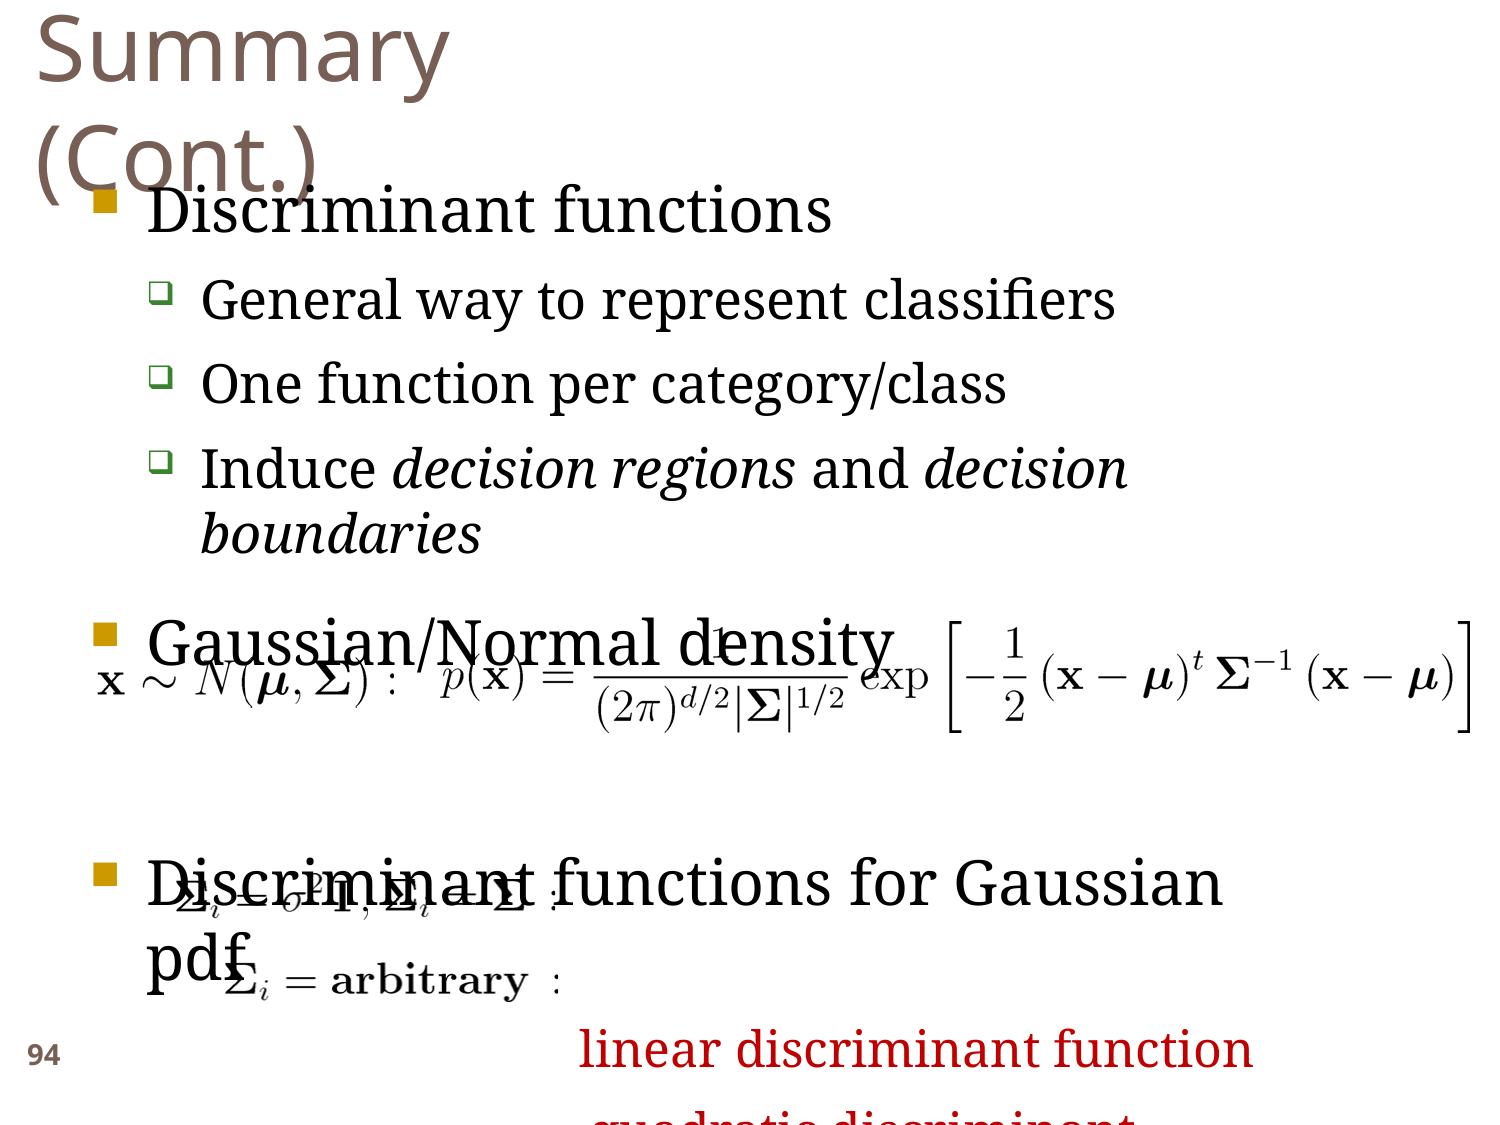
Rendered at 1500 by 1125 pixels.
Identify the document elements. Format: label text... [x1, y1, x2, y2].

title Summary (Cont.) [33, 0, 738, 210]
slide_number 94 [0, 1025, 88, 1088]
text_box Discriminant functions General way to represent classifiers One function per category/class Induce decision regions and decision boundaries Gaussian/Normal density Discriminant functions for Gaussian pdf linear discriminant function quadratic discriminant function [87, 143, 1320, 1125]
text_box [1320, 621, 1470, 733]
